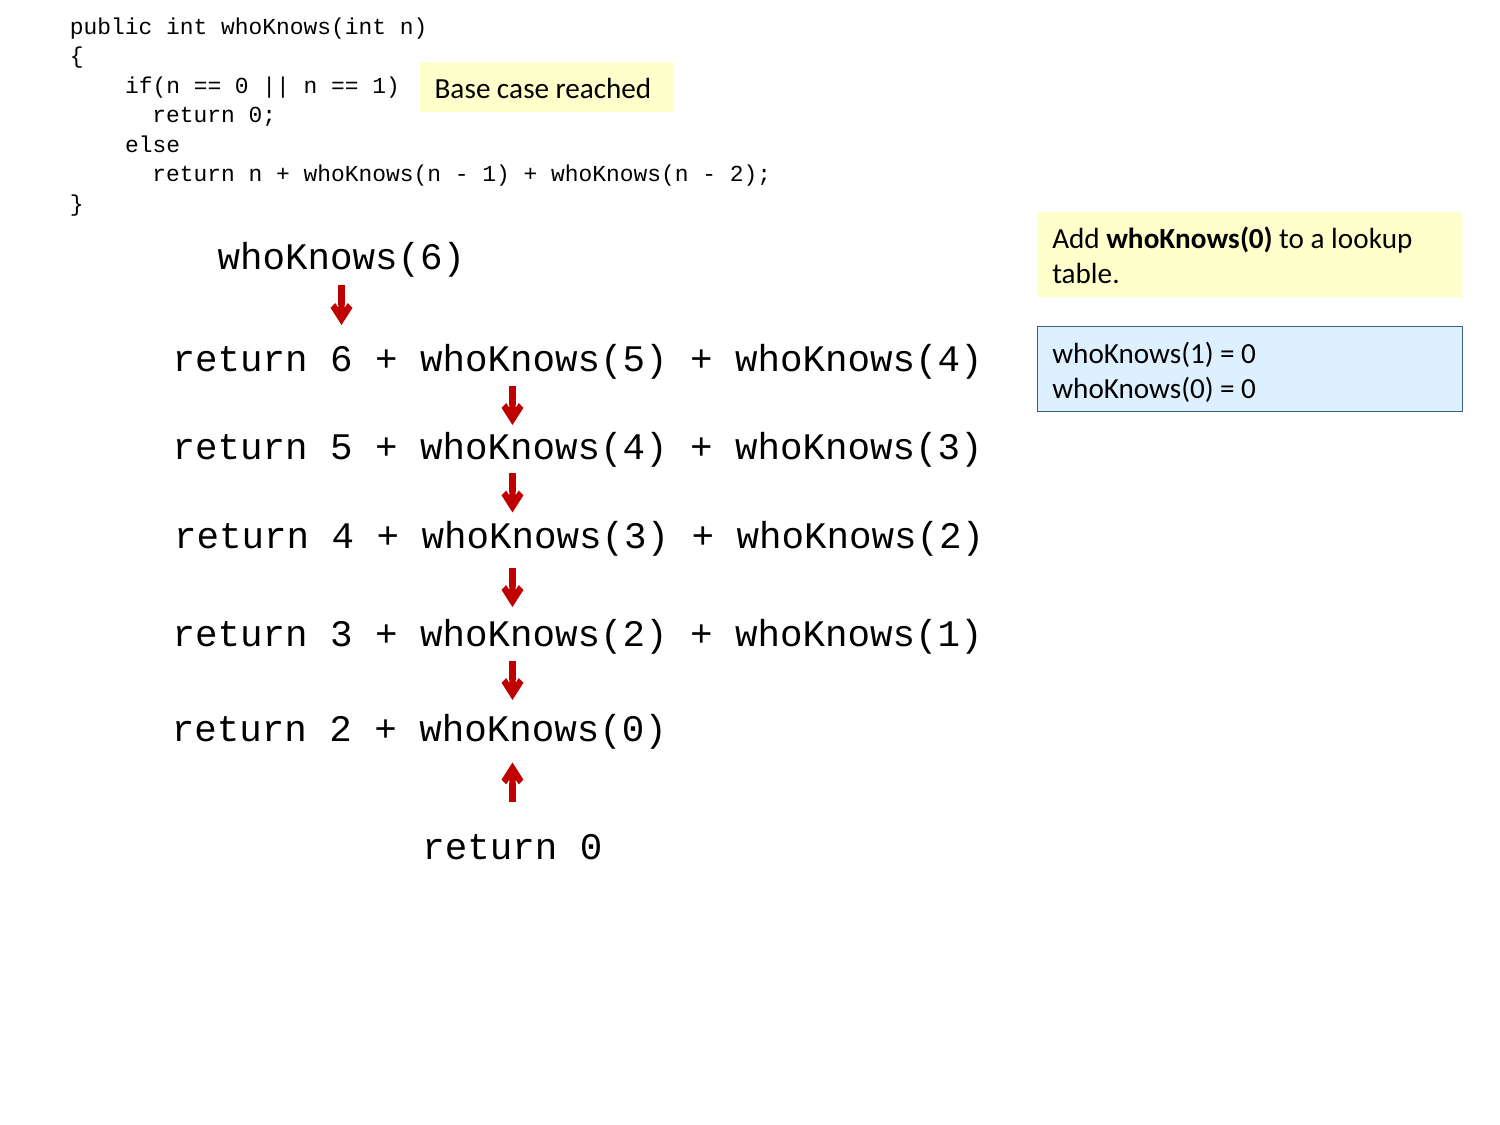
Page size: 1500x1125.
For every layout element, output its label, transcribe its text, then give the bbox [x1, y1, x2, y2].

text_box return 6 + whoKnows(5) + whoKnows(4) [157, 326, 998, 387]
text_box return 0 [407, 814, 618, 875]
text_box Base case reached [419, 62, 673, 113]
text_box return 4 + whoKnows(3) + whoKnows(2) [159, 503, 1000, 564]
text_box public int whoKnows(int n) { if(n == 0 || n == 1) return 0; else return n + whoKnows(n - 1) + whoKnows(n - 2); } [0, 3, 878, 224]
text_box Add whoKnows(0) to a lookup table. [1037, 212, 1463, 297]
text_box return 2 + whoKnows(0) [157, 696, 682, 757]
text_box return 5 + whoKnows(4) + whoKnows(3) [157, 414, 998, 475]
text_box whoKnows(1) = 0 whoKnows(0) = 0 [1037, 326, 1463, 412]
text_box whoKnows(6) [202, 224, 481, 285]
text_box return 3 + whoKnows(2) + whoKnows(1) [157, 601, 998, 662]
